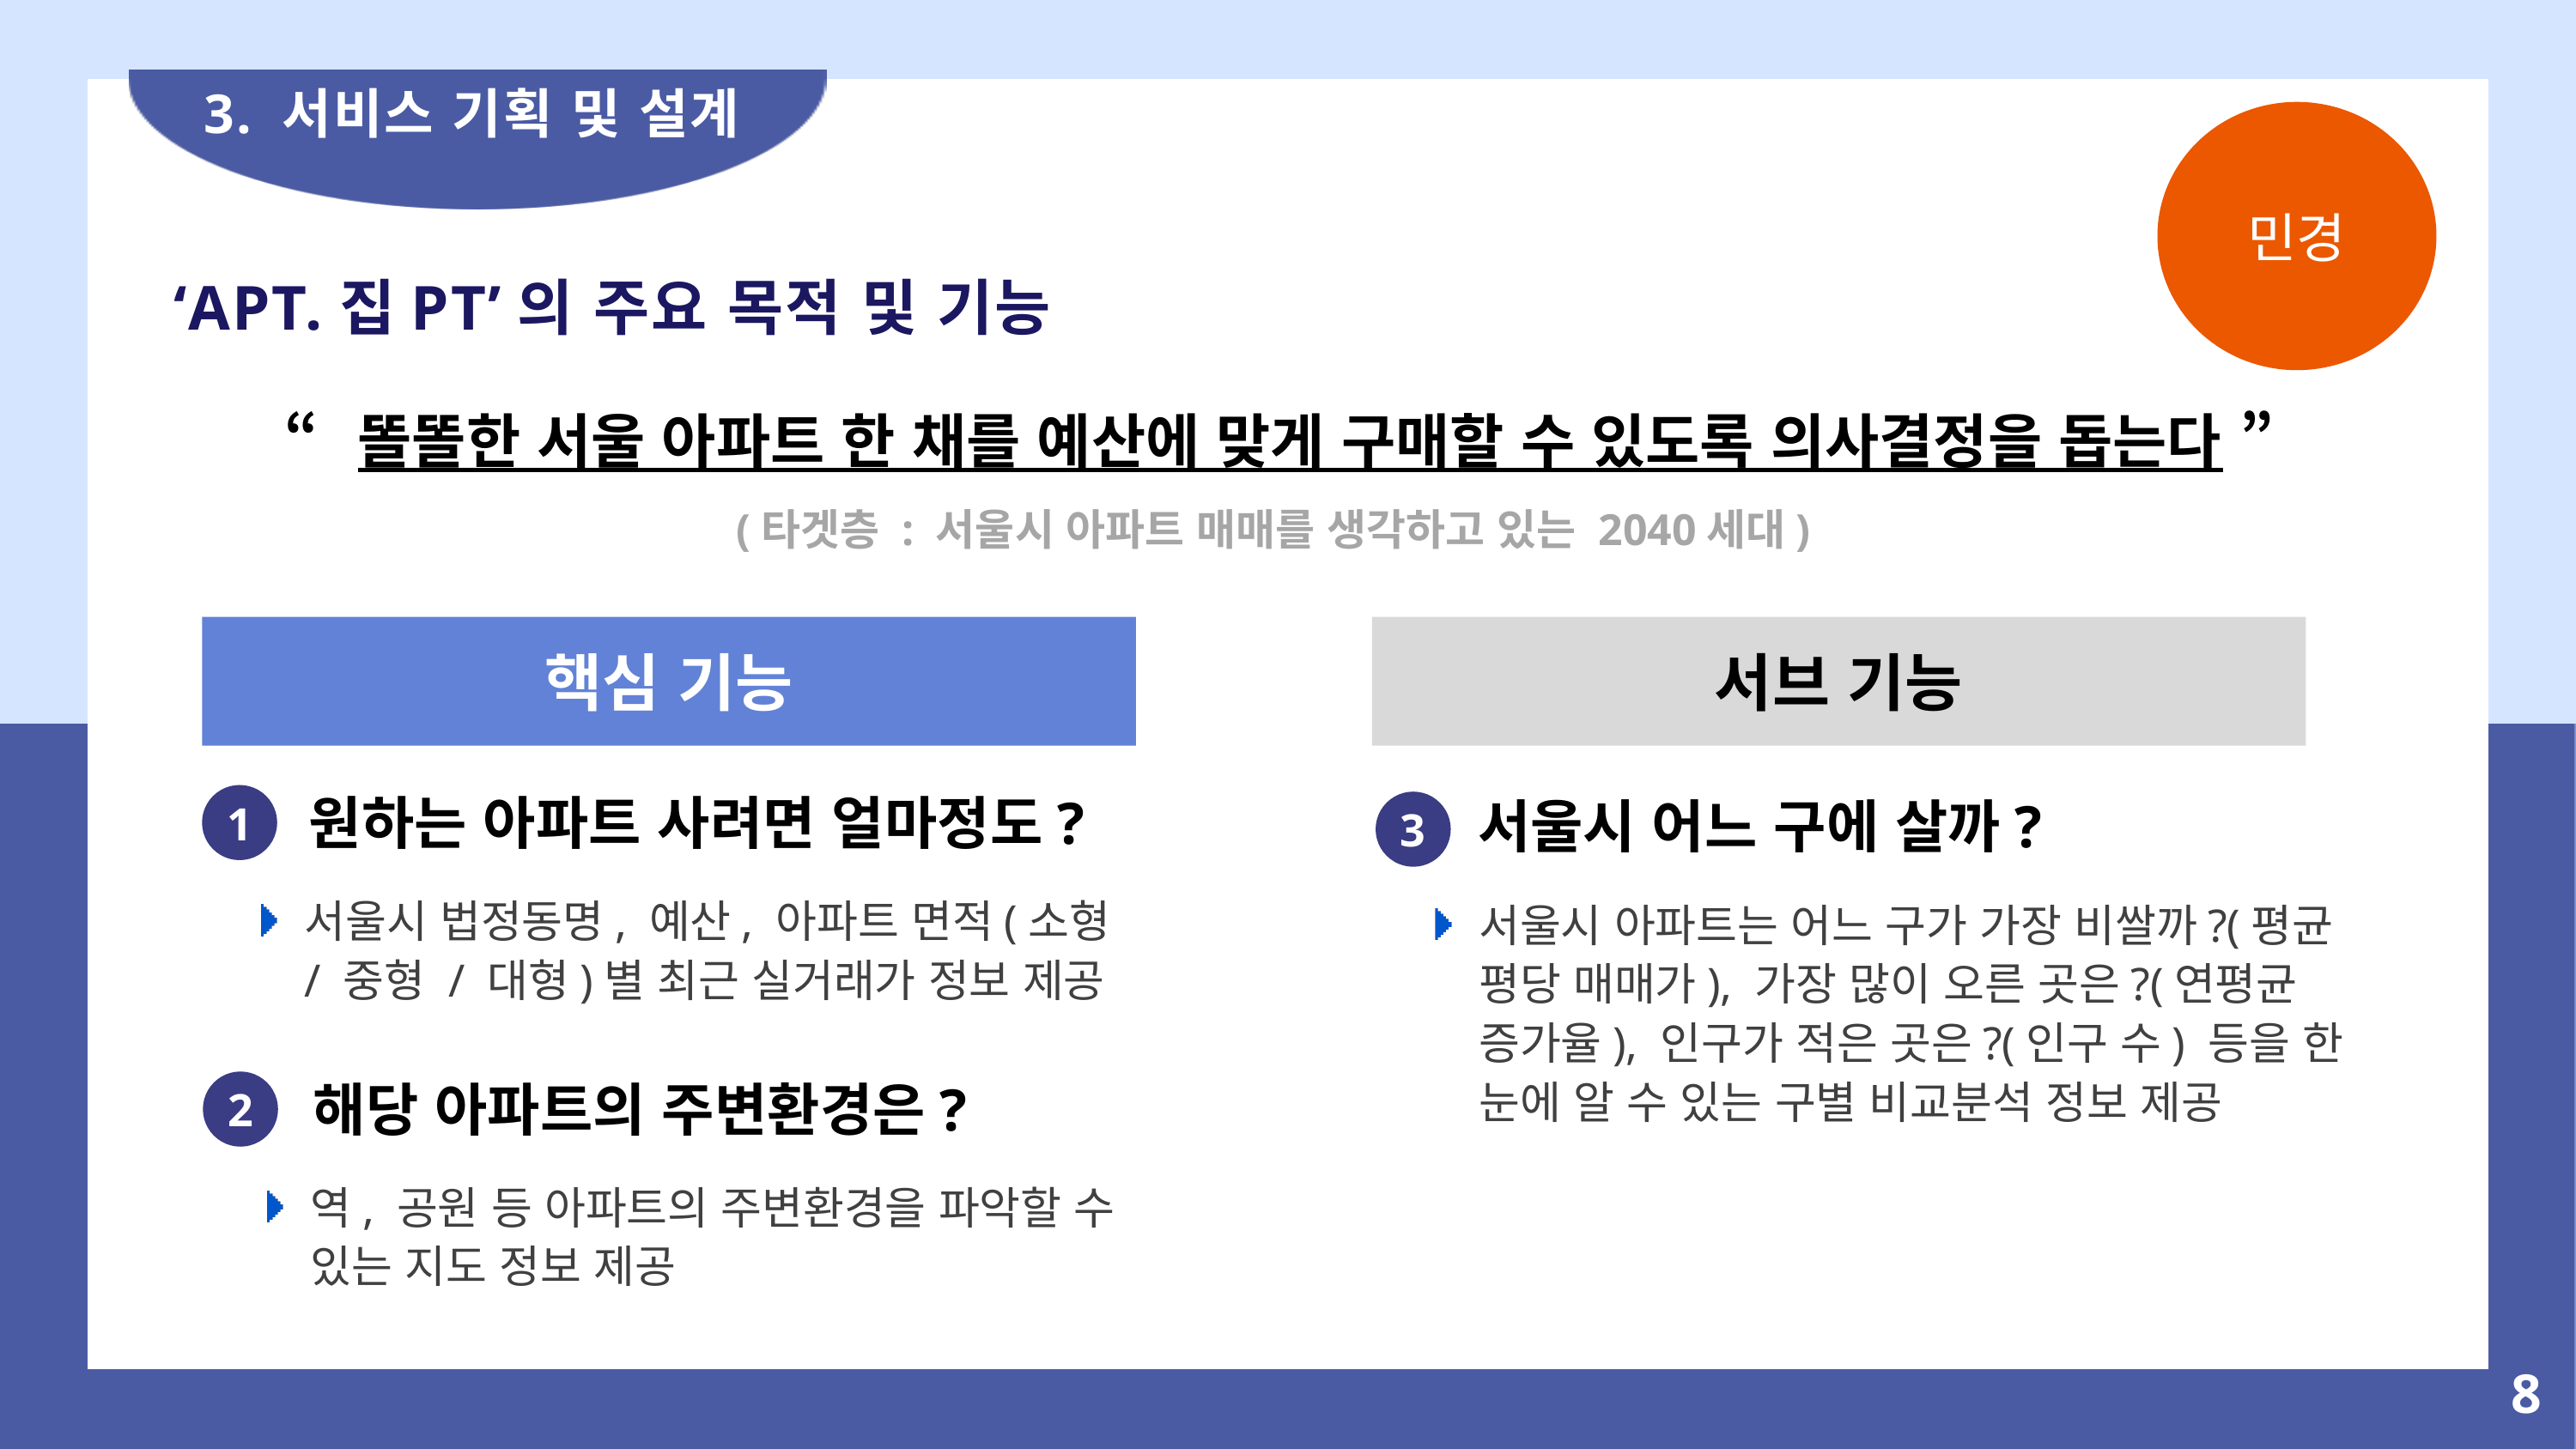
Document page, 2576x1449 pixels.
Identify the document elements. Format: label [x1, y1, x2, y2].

text_box [128, 70, 827, 209]
text_box [0, 79, 2576, 1449]
